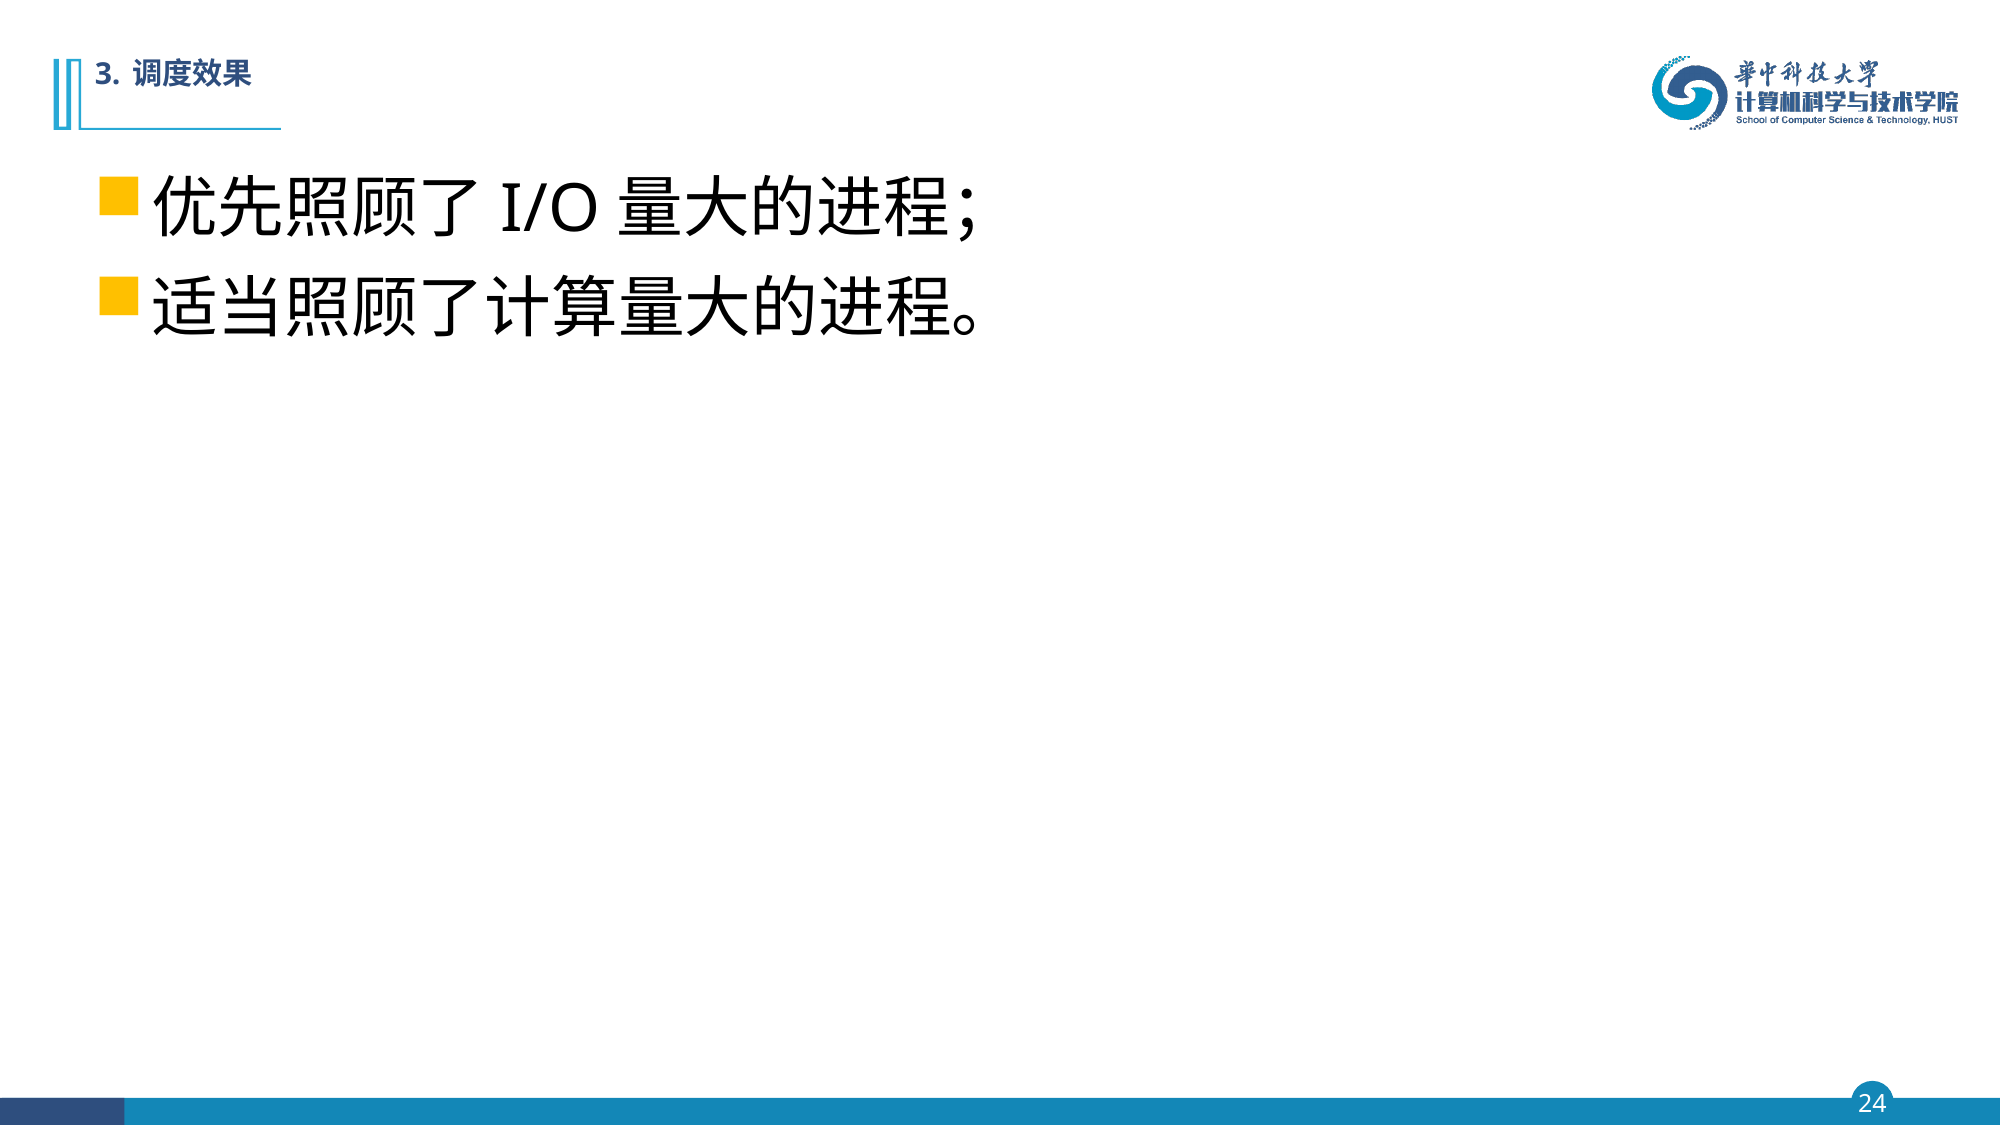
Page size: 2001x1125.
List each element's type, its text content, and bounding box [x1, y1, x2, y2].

list 优先照顾了I/O量大的进程； 适当照顾了计算量大的进程。 [80, 137, 1933, 1098]
title 3. 调度效果 [80, 51, 1653, 137]
picture [1653, 56, 1678, 79]
picture [1653, 56, 1958, 130]
